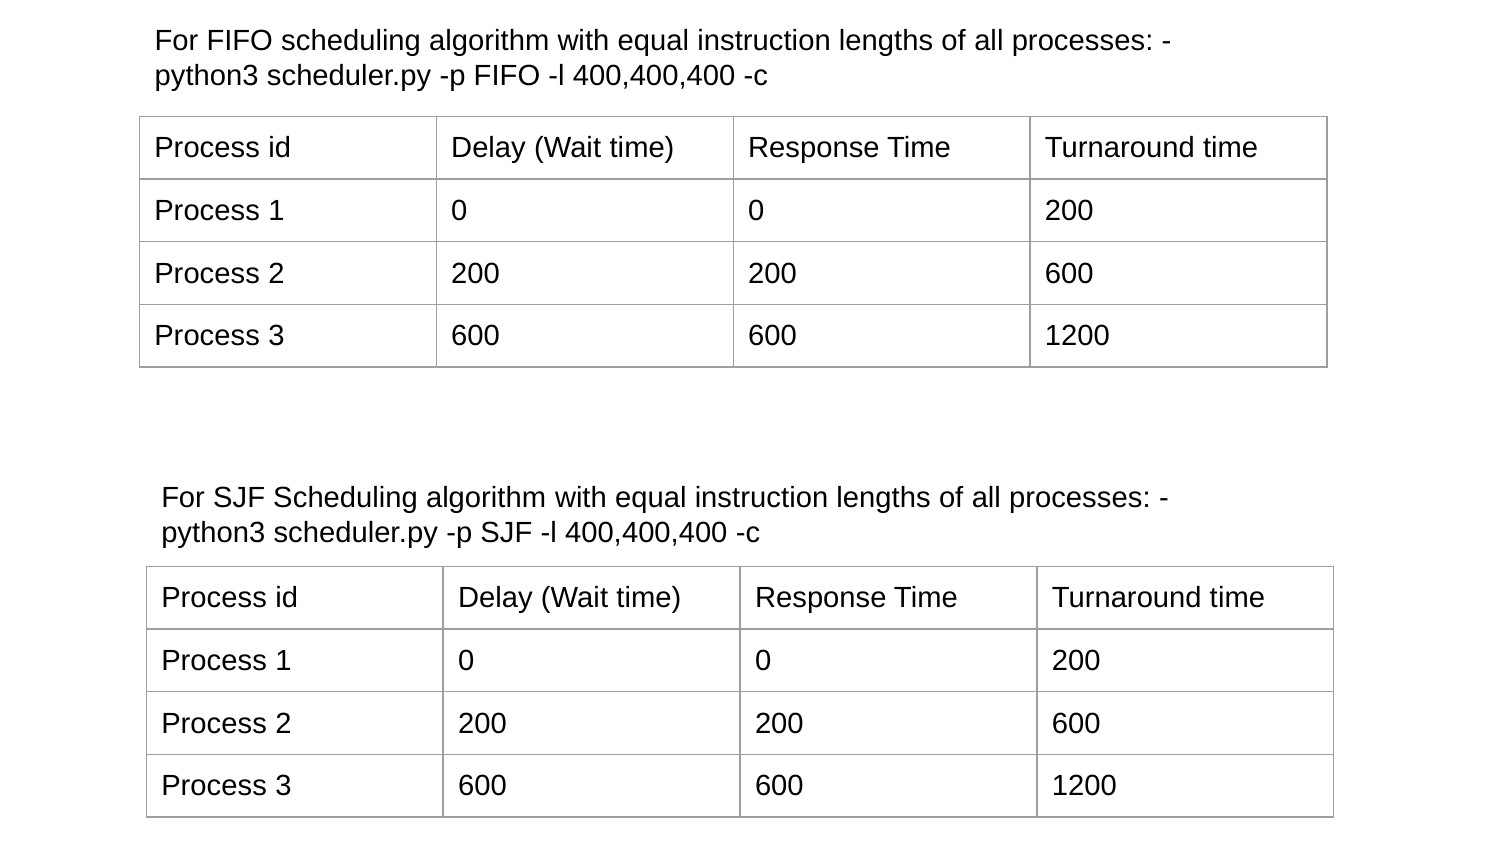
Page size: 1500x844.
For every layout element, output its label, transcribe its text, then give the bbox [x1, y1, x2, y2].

table_cell Process 3 [147, 755, 442, 816]
table_cell 600 [437, 305, 733, 366]
table_cell 600 [741, 755, 1036, 816]
table_cell 600 [734, 305, 1029, 366]
table_cell 0 [734, 180, 1029, 241]
table_cell 200 [444, 692, 739, 754]
table_cell Process 2 [140, 242, 436, 304]
text_box For SJF Scheduling algorithm with equal instruction lengths of all processes: - python3 scheduler.py -p SJF -l 400,400,400 -c [146, 463, 1327, 564]
table_cell 600 [1038, 692, 1333, 754]
table_cell Process 3 [140, 305, 436, 366]
table_header Turnaround time [1031, 117, 1326, 178]
table_header Process id [140, 117, 436, 178]
table_cell Process 1 [140, 180, 436, 241]
table_cell 0 [444, 630, 739, 691]
table_cell 600 [444, 755, 739, 816]
table_header Delay (Wait time) [444, 567, 739, 628]
table_cell 1200 [1031, 305, 1326, 366]
table_header Turnaround time [1038, 567, 1333, 628]
table_cell 1200 [1038, 755, 1333, 816]
table_header Delay (Wait time) [437, 117, 733, 178]
table_header Process id [147, 567, 442, 628]
table_cell 0 [437, 180, 733, 241]
table_cell Process 1 [147, 630, 442, 691]
table_cell 600 [1031, 242, 1326, 304]
table_header Response Time [734, 117, 1029, 178]
table_cell 0 [741, 630, 1036, 691]
table_cell 200 [741, 692, 1036, 754]
text_box For FIFO scheduling algorithm with equal instruction lengths of all processes: - python3 scheduler.py -p FIFO -l 400,400,400 -c [139, 6, 1274, 107]
table_cell Process 2 [147, 692, 442, 754]
table_cell 200 [437, 242, 733, 304]
table_header Response Time [741, 567, 1036, 628]
table_cell 200 [1038, 630, 1333, 691]
table_cell 200 [734, 242, 1029, 304]
table_cell 200 [1031, 180, 1326, 241]
